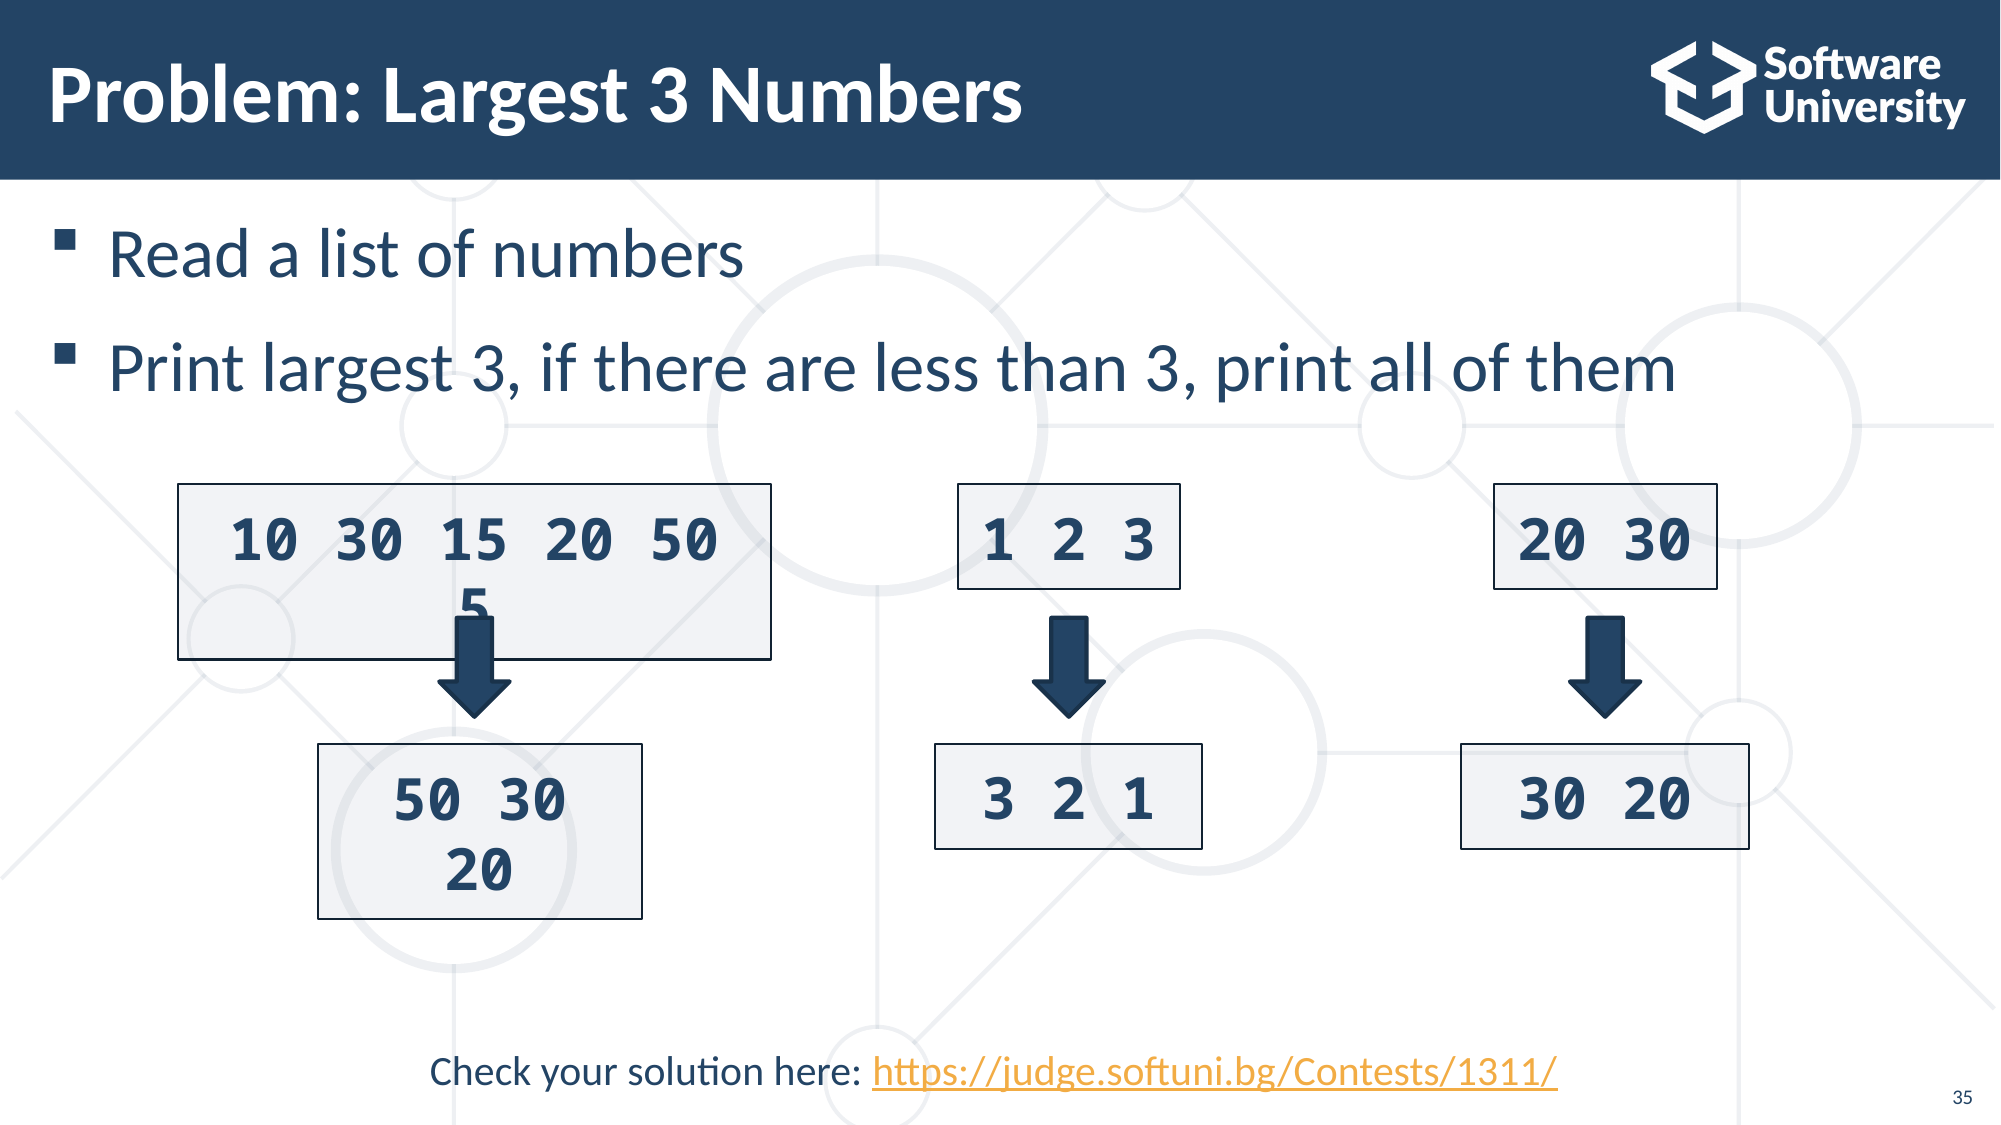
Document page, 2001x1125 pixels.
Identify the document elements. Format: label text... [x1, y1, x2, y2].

text_box 3 2 1 [935, 744, 1203, 850]
text_box 20 30 [1493, 483, 1717, 590]
list Read a list of numbers Print largest 3, if there are less than 3, print all of them [31, 196, 1970, 1104]
title Problem: Largest 3 Numbers [31, 16, 1625, 162]
text_box [437, 615, 512, 719]
text_box [1031, 615, 1107, 719]
text_box 30 20 [1461, 744, 1750, 850]
text_box [1567, 615, 1643, 719]
text_box 50 30 20 [317, 744, 642, 920]
text_box 10 30 15 20 50 5 [178, 484, 771, 660]
text_box Check your solution here: https://judge.softuni.bg/Contests/1311/ [124, 1035, 1863, 1101]
slide_number 35 [1927, 1067, 1989, 1117]
picture [1651, 41, 1966, 134]
text_box 1 2 3 [957, 483, 1181, 590]
